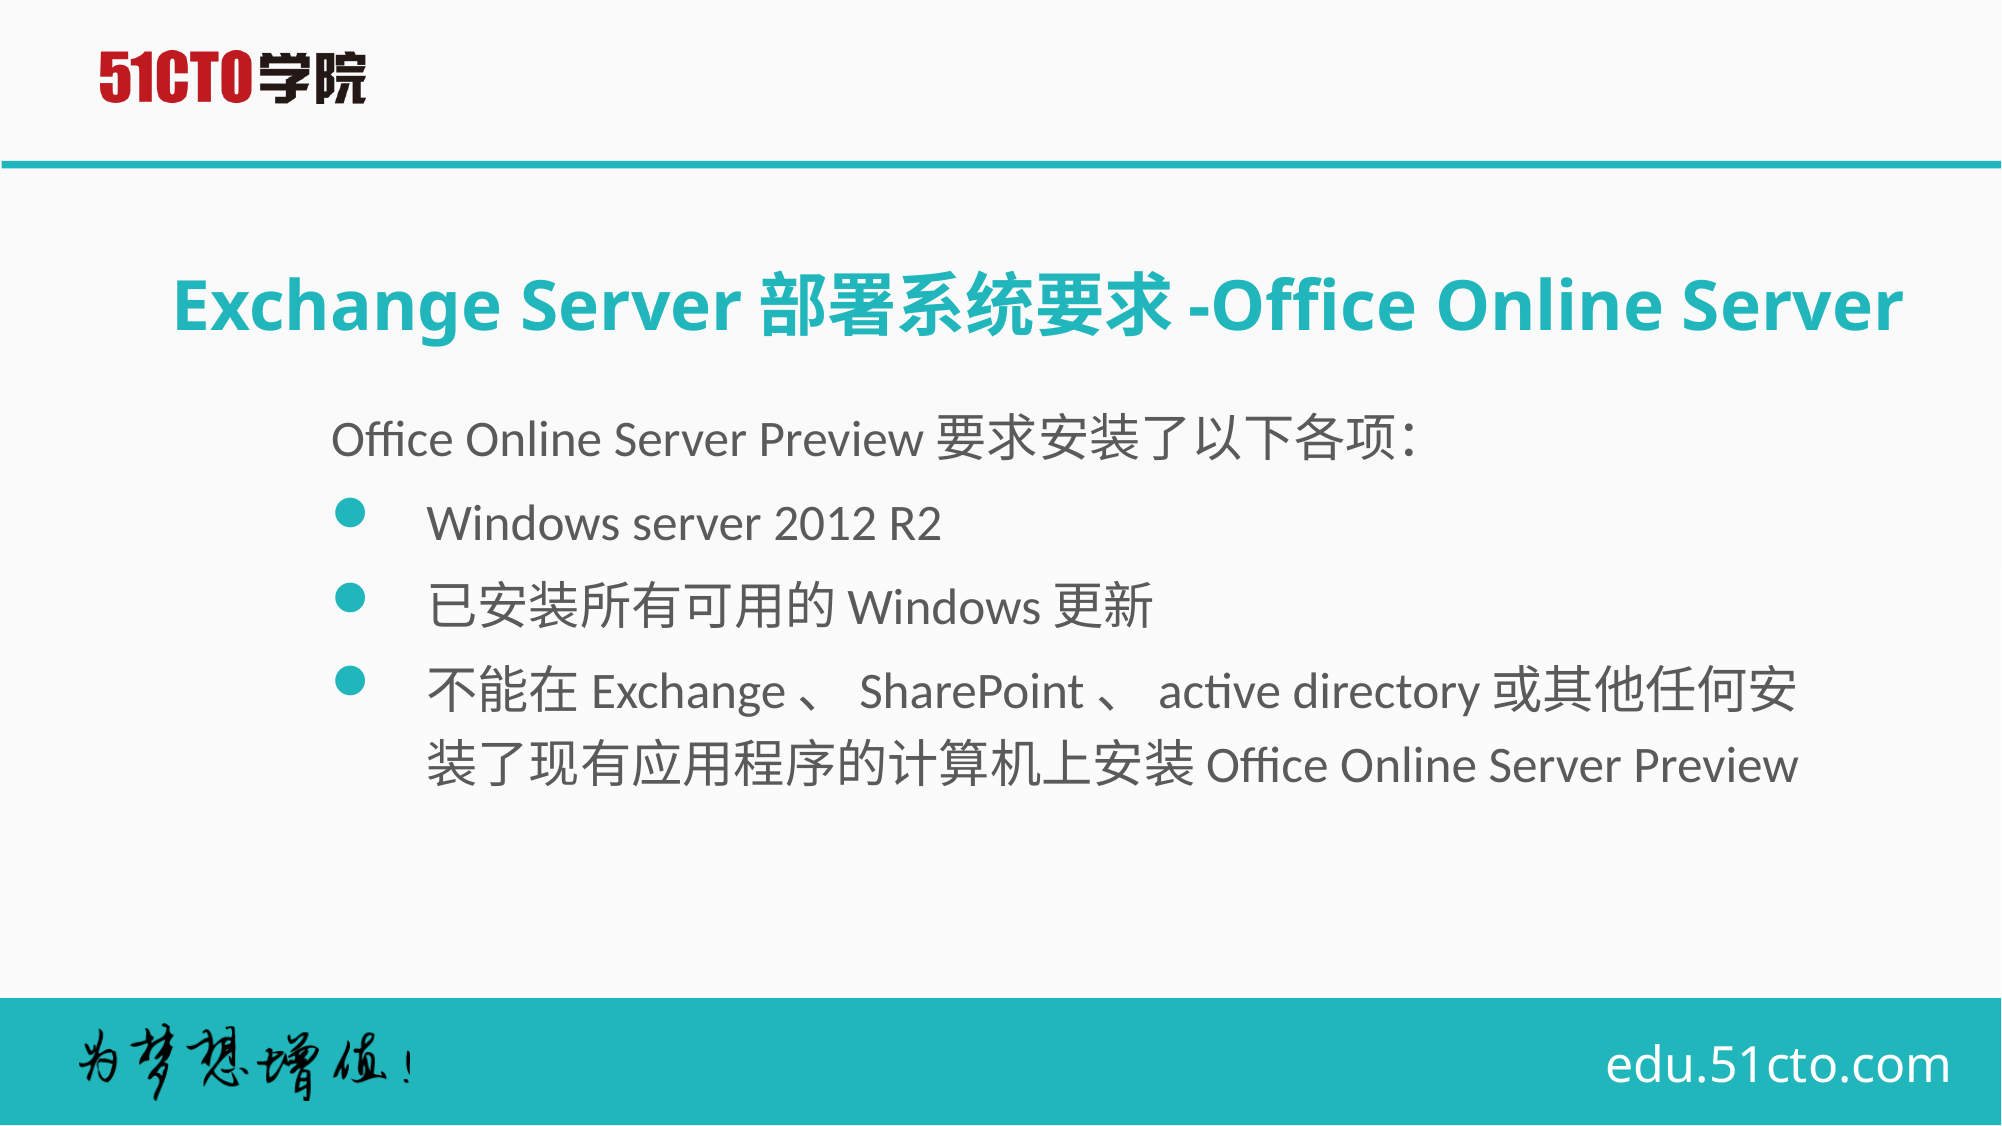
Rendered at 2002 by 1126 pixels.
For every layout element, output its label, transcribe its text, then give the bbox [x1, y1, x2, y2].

list Office Online Server Preview要求安装了以下各项： Windows server 2012 R2 已安装所有可用的Windows更新 不能在Exchange、SharePoint、active directory或其他任何安装了现有应用程序的计算机上安装Office Online Server Preview [161, 385, 1828, 870]
title Exchange Server部署系统要求-Office Online Server [156, 243, 2001, 362]
picture [79, 1023, 410, 1101]
picture [100, 50, 366, 104]
